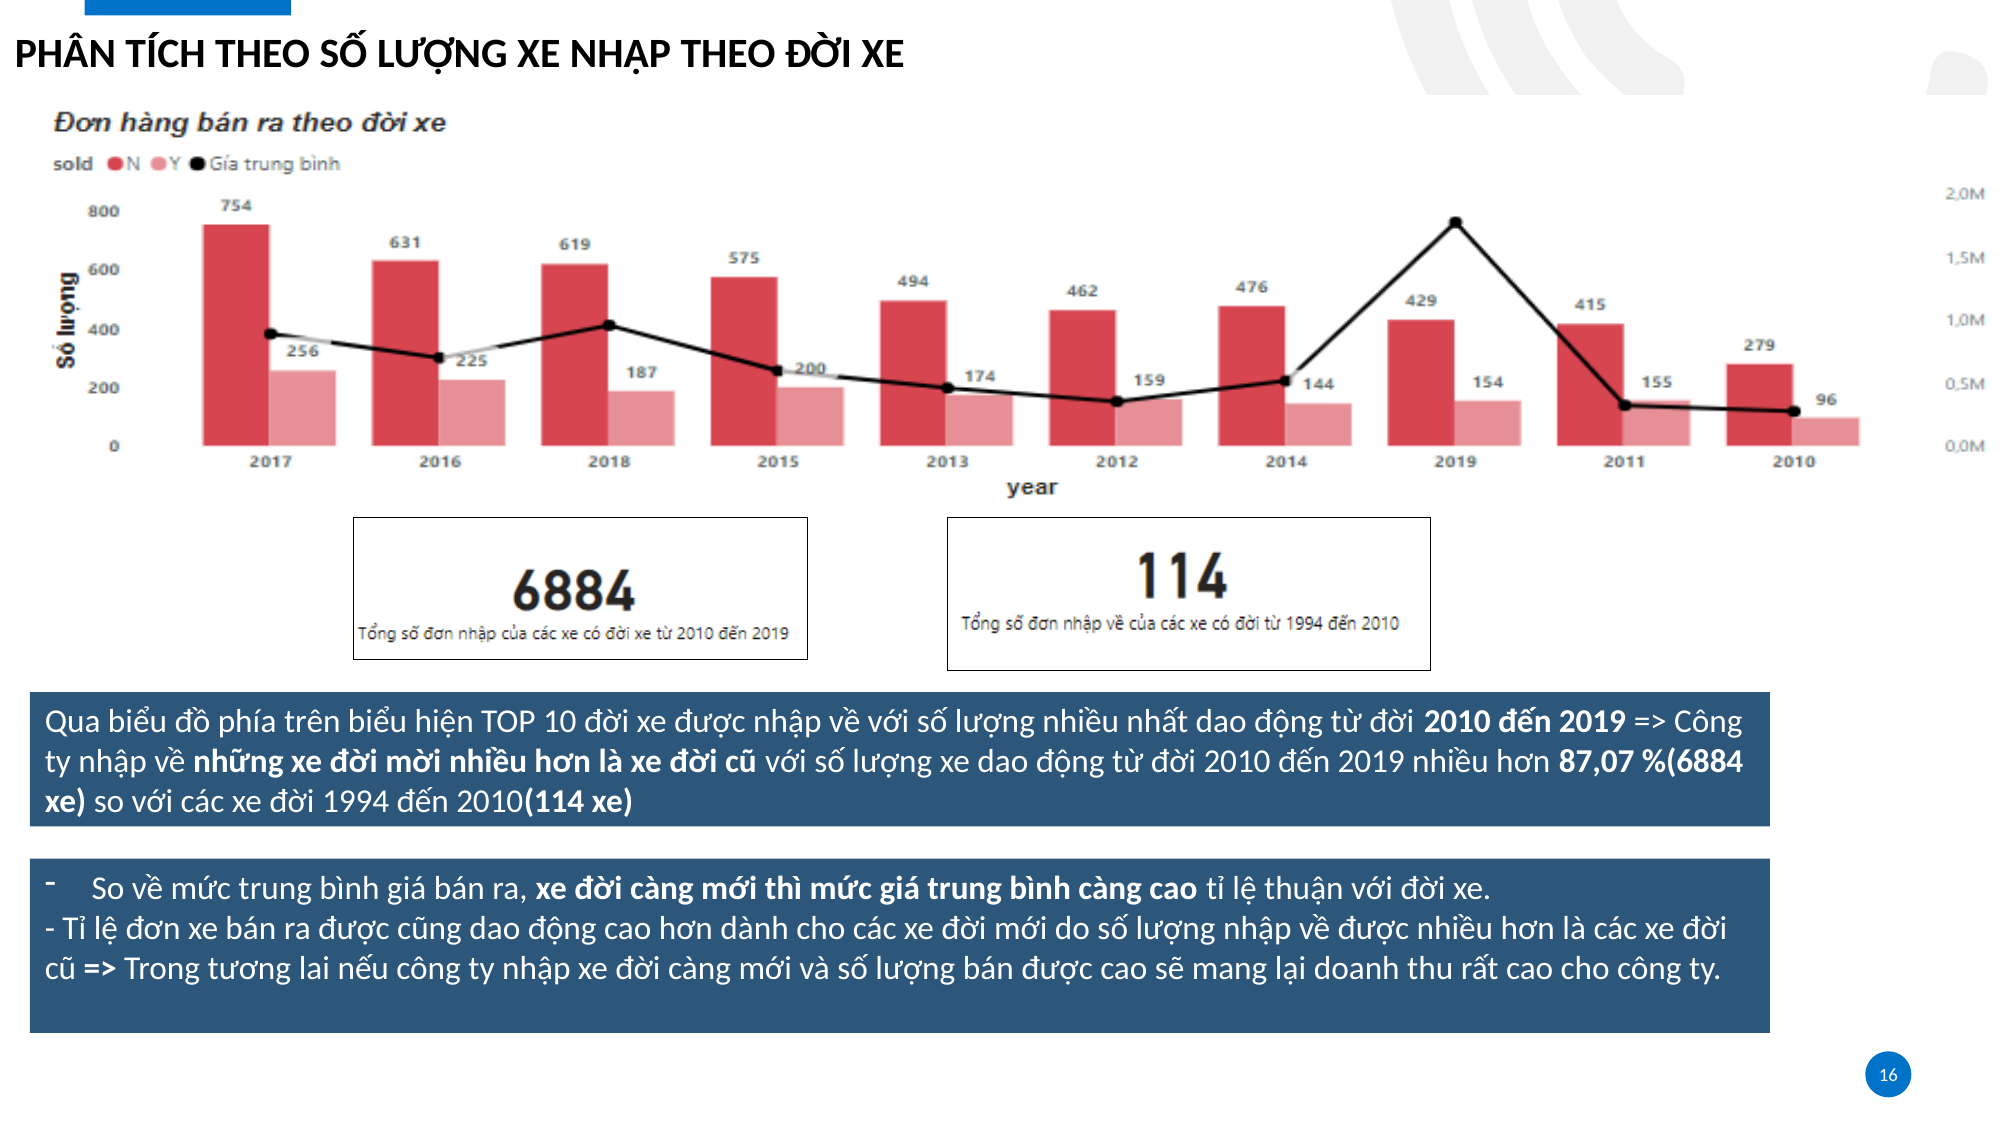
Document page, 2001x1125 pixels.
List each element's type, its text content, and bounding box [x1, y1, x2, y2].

text_box PHÂN TÍCH THEO SỐ LƯỢNG XE NHẬP THEO ĐỜI XE [0, 18, 1327, 84]
text_box Qua biểu đồ phía trên biểu hiện TOP 10 đời xe được nhập về với số lượng nhiều nhất dao động từ đời 2010 đến 2019 => Công ty nhập về những xe đời mời nhiều hơn là xe đời cũ với số lượng xe dao động từ đời 2010 đến 2019 nhiều hơn 87,07 %(6884 xe) so với các xe đời 1994 đến 2010(114 xe) [29, 692, 1770, 827]
text_box So về mức trung bình giá bán ra, xe đời càng mới thì mức giá trung bình càng cao tỉ lệ thuận với đời xe. - Tỉ lệ đơn xe bán ra được cũng dao động cao hơn dành cho các xe đời mới do số lượng nhập về được nhiều hơn là các xe đời cũ => Trong tương lai nếu công ty nhập xe đời càng mới và số lượng bán được cao sẽ mang lại doanh thu rất cao cho công ty. [29, 858, 1770, 1033]
slide_number 16 [1864, 1059, 1913, 1090]
picture [46, 95, 2000, 671]
